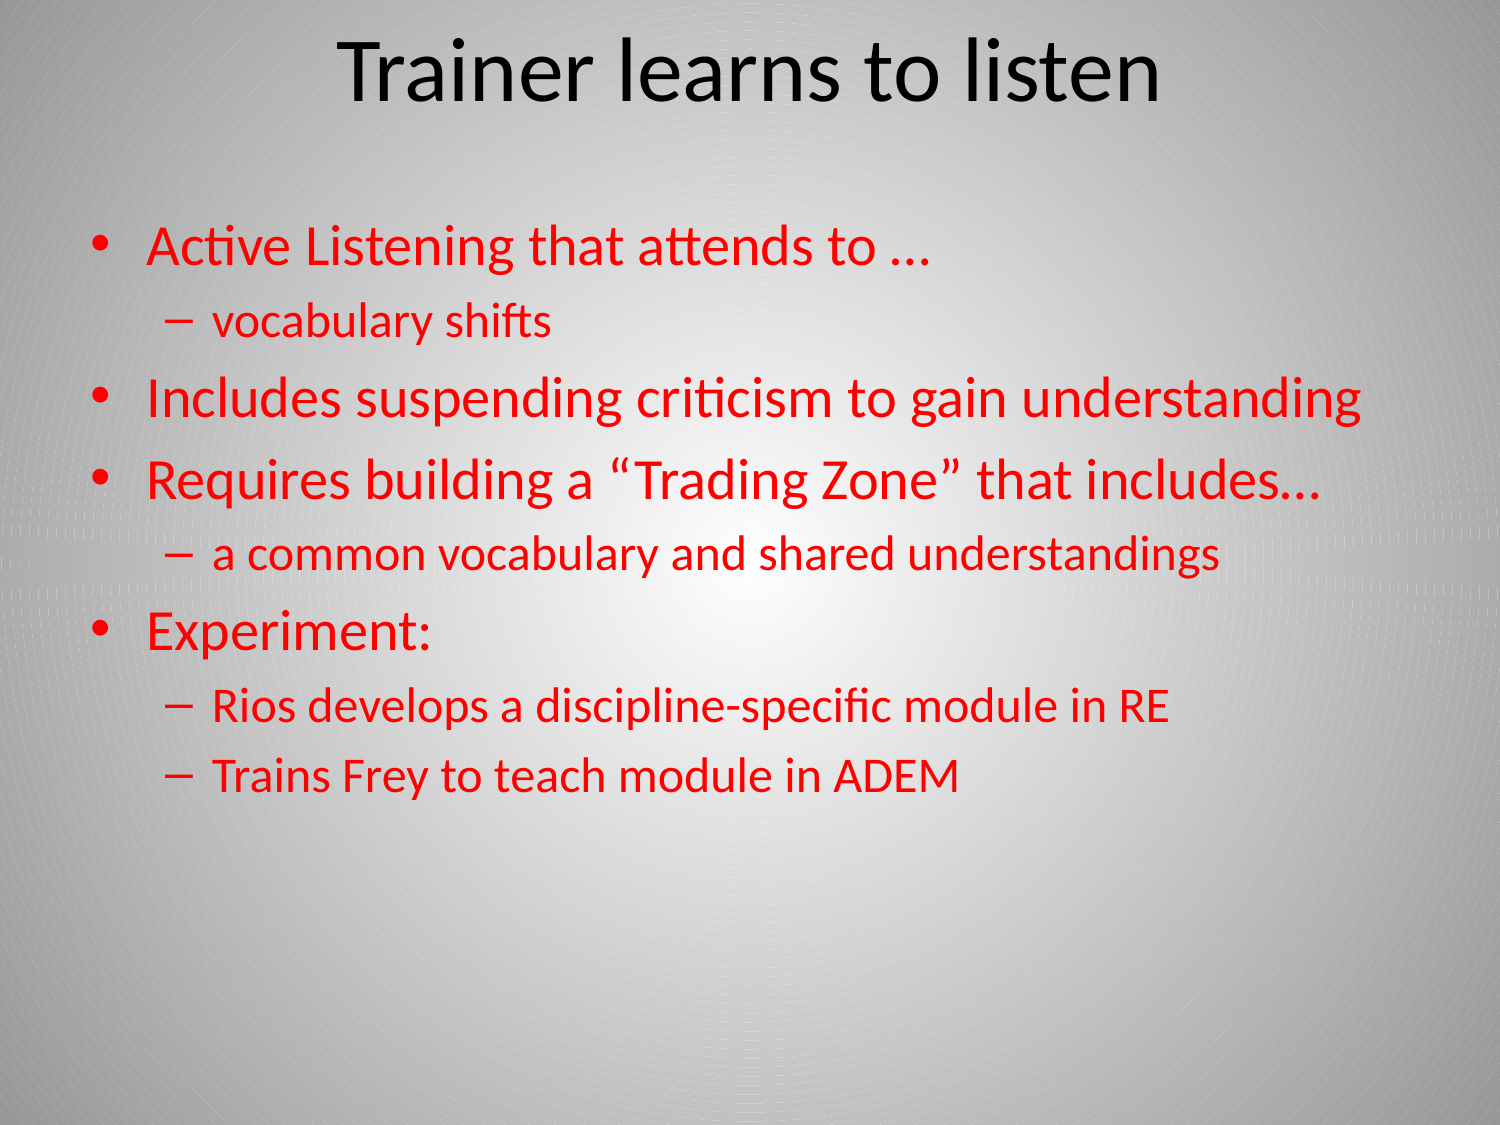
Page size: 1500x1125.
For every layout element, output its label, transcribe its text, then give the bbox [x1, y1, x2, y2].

list Active Listening that attends to … vocabulary shifts Includes suspending criticism to gain understanding Requires building a “Trading Zone” that includes… a common vocabulary and shared understandings Experiment: Rios develops a discipline-specific module in RE Trains Frey to teach module in ADEM [75, 200, 1425, 1075]
title Trainer learns to listen [75, 0, 1425, 130]
